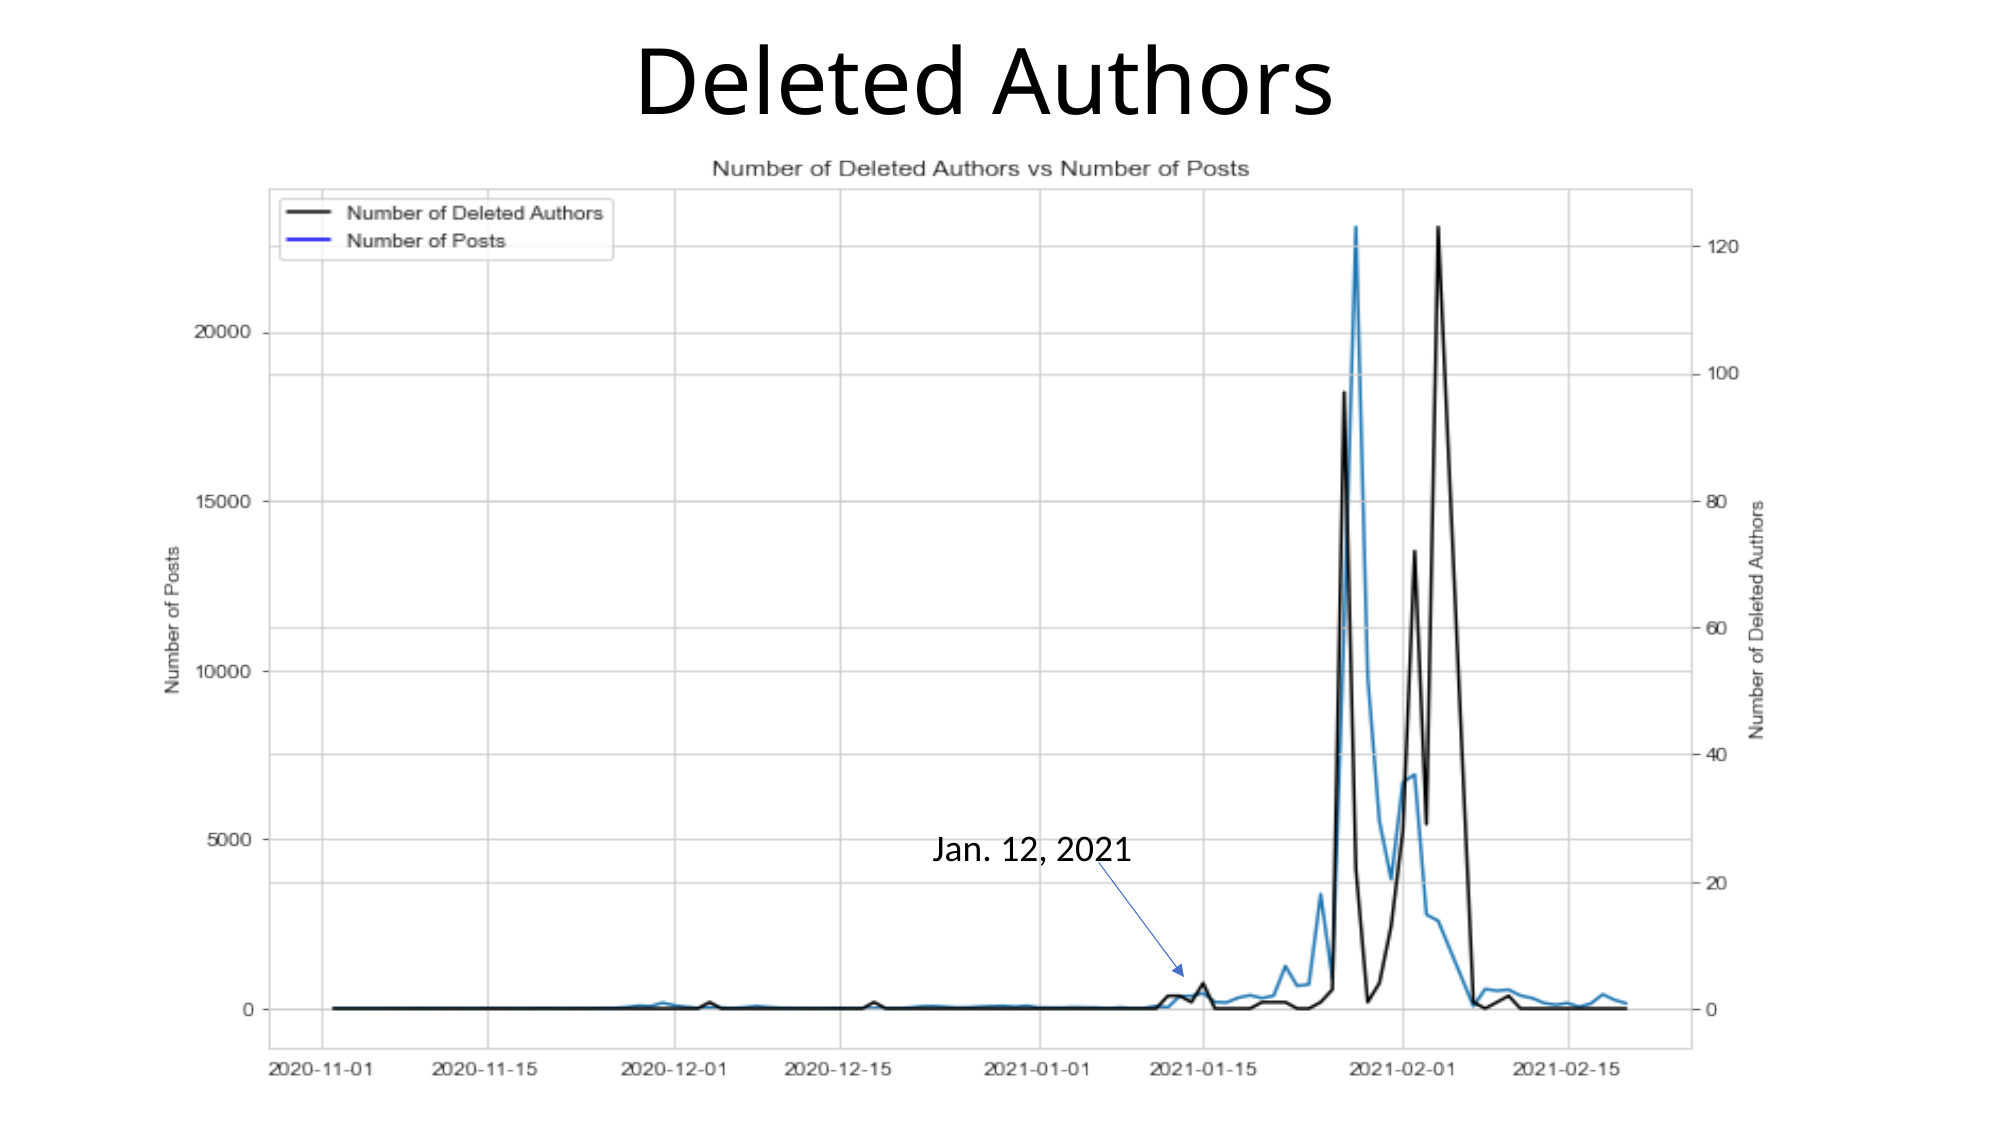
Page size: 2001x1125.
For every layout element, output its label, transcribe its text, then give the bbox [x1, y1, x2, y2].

title Deleted Authors [122, 0, 1848, 170]
picture [152, 147, 1785, 1094]
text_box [1098, 862, 1184, 978]
